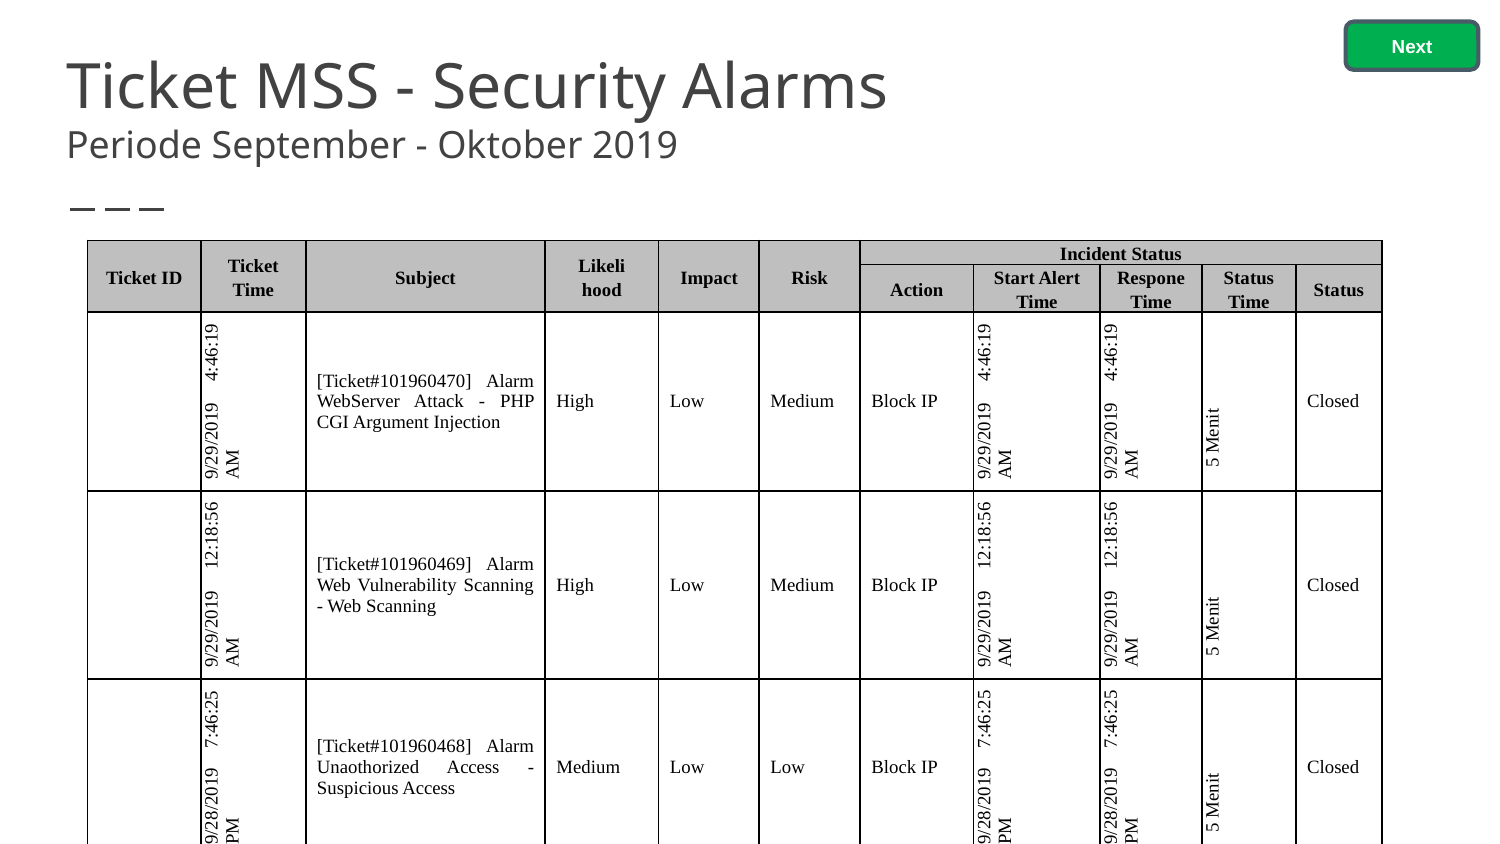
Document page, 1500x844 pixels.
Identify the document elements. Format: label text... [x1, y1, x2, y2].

table_cell 9/28/2019 7:46:25 PM [202, 680, 305, 844]
table_cell [Ticket#101960470] Alarm WebServer Attack - PHP CGI Argument Injection [307, 313, 544, 490]
text_box Next [1343, 19, 1481, 72]
table_header Incident Status [861, 241, 1381, 264]
table_cell 5 Menit [1203, 680, 1295, 844]
table_cell Low [760, 680, 859, 844]
table_cell High [546, 313, 658, 490]
table_cell 9/29/2019 12:18:56 AM [1101, 492, 1201, 678]
table_cell 9/29/2019 4:46:19 AM [1101, 313, 1201, 490]
table_cell 9/29/2019 12:18:56 AM [974, 492, 1099, 678]
table_cell Closed [1297, 313, 1381, 490]
table_header Risk [760, 241, 859, 311]
table_cell 9/29/2019 4:46:19 AM [202, 313, 305, 490]
table_header Ticket ID [88, 241, 200, 311]
table_cell Medium [760, 492, 859, 678]
table_cell 5 Menit [1203, 492, 1295, 678]
table_cell [88, 492, 200, 678]
table_cell Respone Time [1101, 265, 1201, 311]
table_cell 9/29/2019 4:46:19 AM [974, 313, 1099, 490]
table_cell Low [659, 680, 758, 844]
table_cell Medium [760, 313, 859, 490]
table_header Subject [307, 241, 544, 311]
table_cell Closed [1297, 492, 1381, 678]
table_cell Action [861, 265, 973, 311]
title Ticket MSS - Security Alarms Periode September - Oktober 2019 [51, 61, 1449, 182]
table_cell Block IP [861, 313, 973, 490]
table_cell [88, 313, 200, 490]
table_cell [Ticket#101960469] Alarm Web Vulnerability Scanning - Web Scanning [307, 492, 544, 678]
table_cell Status Time [1203, 265, 1295, 311]
table_cell 9/28/2019 7:46:25 PM [1101, 680, 1201, 844]
table_cell Block IP [861, 492, 973, 678]
table_cell 9/28/2019 7:46:25 PM [974, 680, 1099, 844]
table_header Likeli hood [546, 241, 658, 311]
table_cell 5 Menit [1203, 313, 1295, 490]
table_header Ticket Time [202, 241, 305, 311]
table_header Impact [659, 241, 758, 311]
table_cell Closed [1297, 680, 1381, 844]
table_cell Low [659, 492, 758, 678]
table_cell High [546, 492, 658, 678]
table_cell [88, 680, 200, 844]
table_cell [Ticket#101960468] Alarm Unaothorized Access - Suspicious Access [307, 680, 544, 844]
table_cell Block IP [861, 680, 973, 844]
table_cell Status [1297, 265, 1381, 311]
table_cell Start Alert Time [974, 265, 1099, 311]
table_cell Medium [546, 680, 658, 844]
table_cell Low [659, 313, 758, 490]
table_cell 9/29/2019 12:18:56 AM [202, 492, 305, 678]
